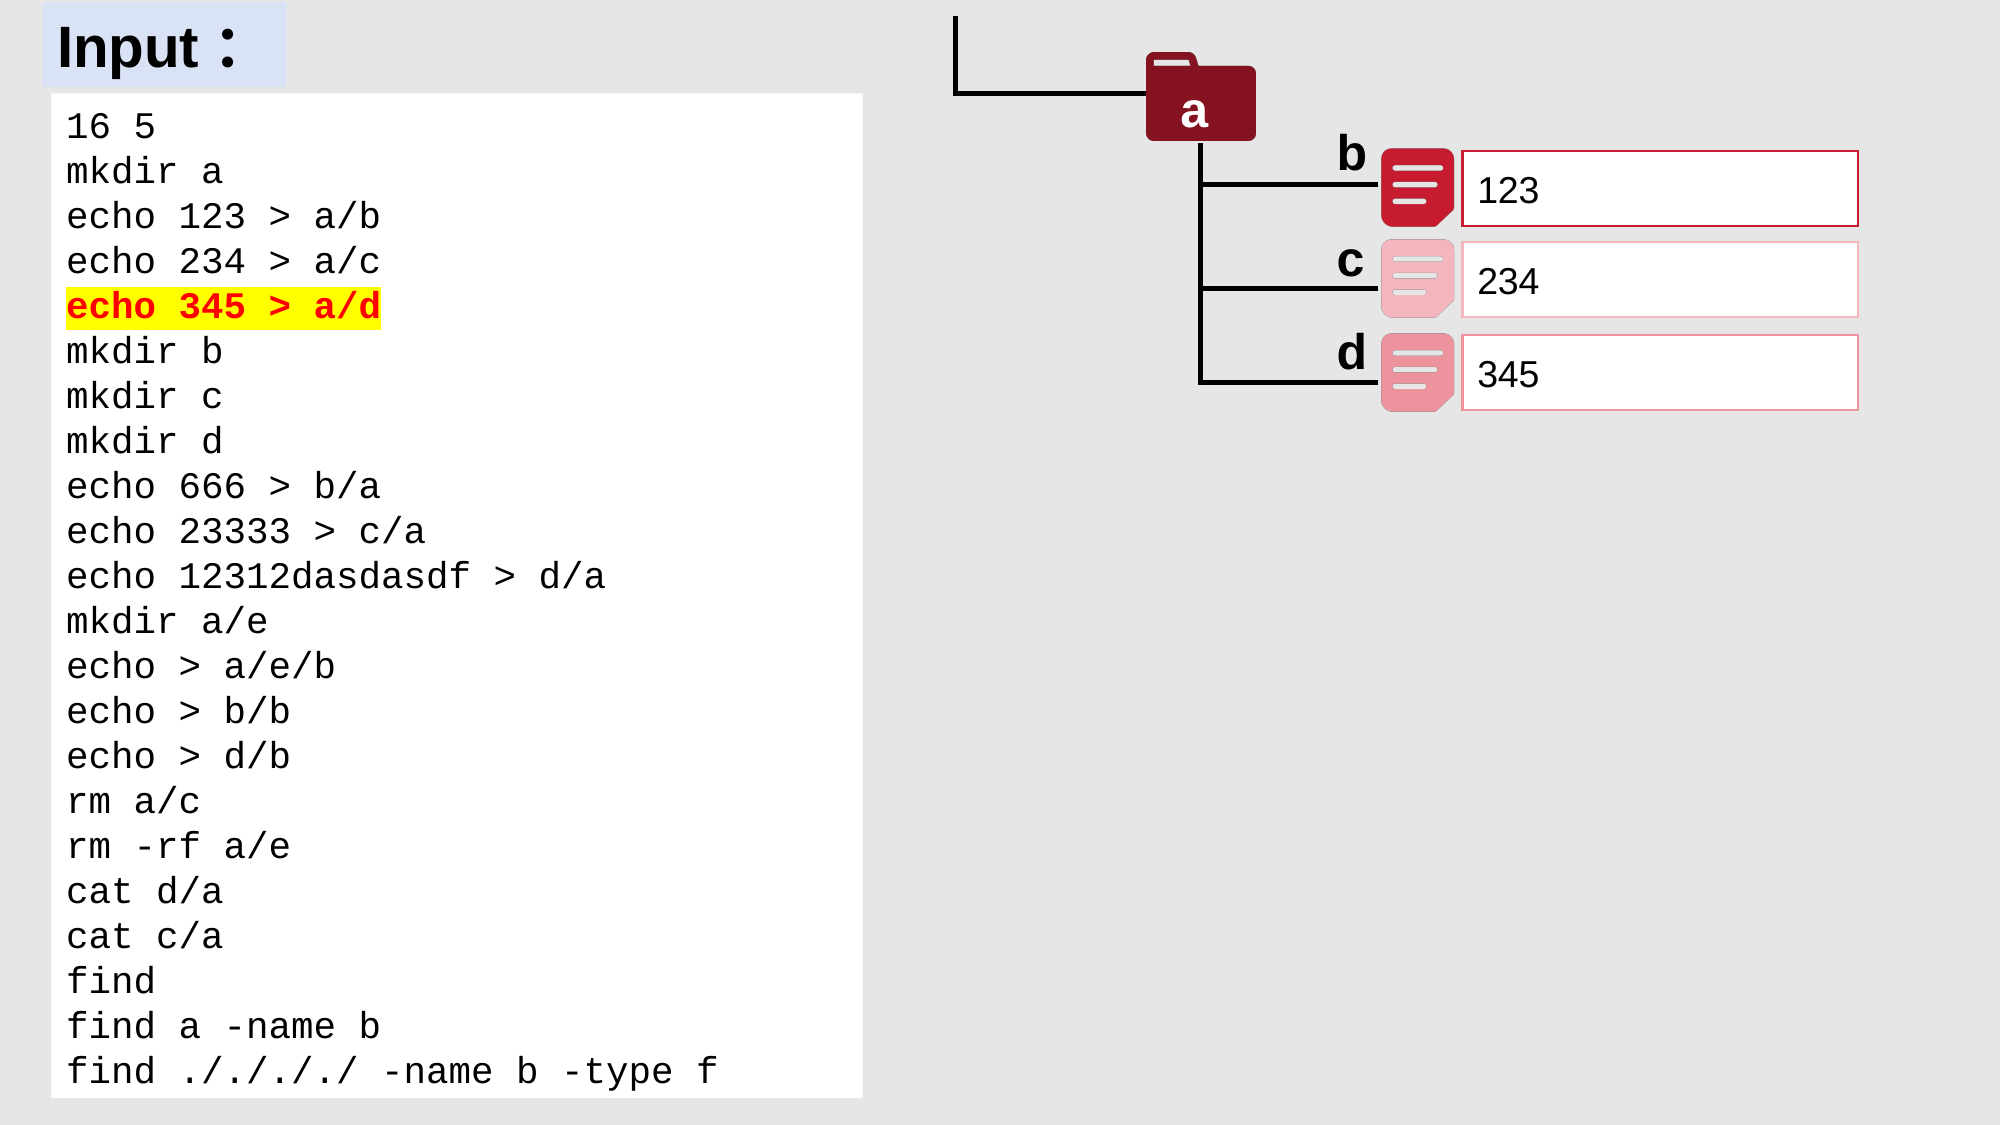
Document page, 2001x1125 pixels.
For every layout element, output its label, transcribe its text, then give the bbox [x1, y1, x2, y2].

text_box 123 [1461, 150, 1859, 227]
text_box 345 [1461, 334, 1859, 411]
text_box Input： [42, 2, 287, 87]
text_box 234 [1461, 241, 1859, 318]
text_box c [1321, 218, 1370, 287]
picture [1370, 327, 1460, 418]
picture [1145, 51, 1256, 142]
text_box 16 5 mkdir a echo 123 > a/b echo 234 > a/c echo 345 > a/d mkdir b mkdir c mkdir d echo 666 > b/a echo 23333 > c/a echo 12312dasdasdf > d/a mkdir a/e echo > a/e/b echo > b/b echo > d/b rm a/c rm -rf a/e cat d/a cat c/a find find a -name b find ././././ -name b -type f [51, 93, 863, 1099]
text_box c [1321, 290, 1370, 294]
picture [1370, 142, 1460, 324]
text_box d [1321, 312, 1389, 381]
text_box d [1321, 383, 1370, 388]
text_box b [1321, 112, 1389, 183]
